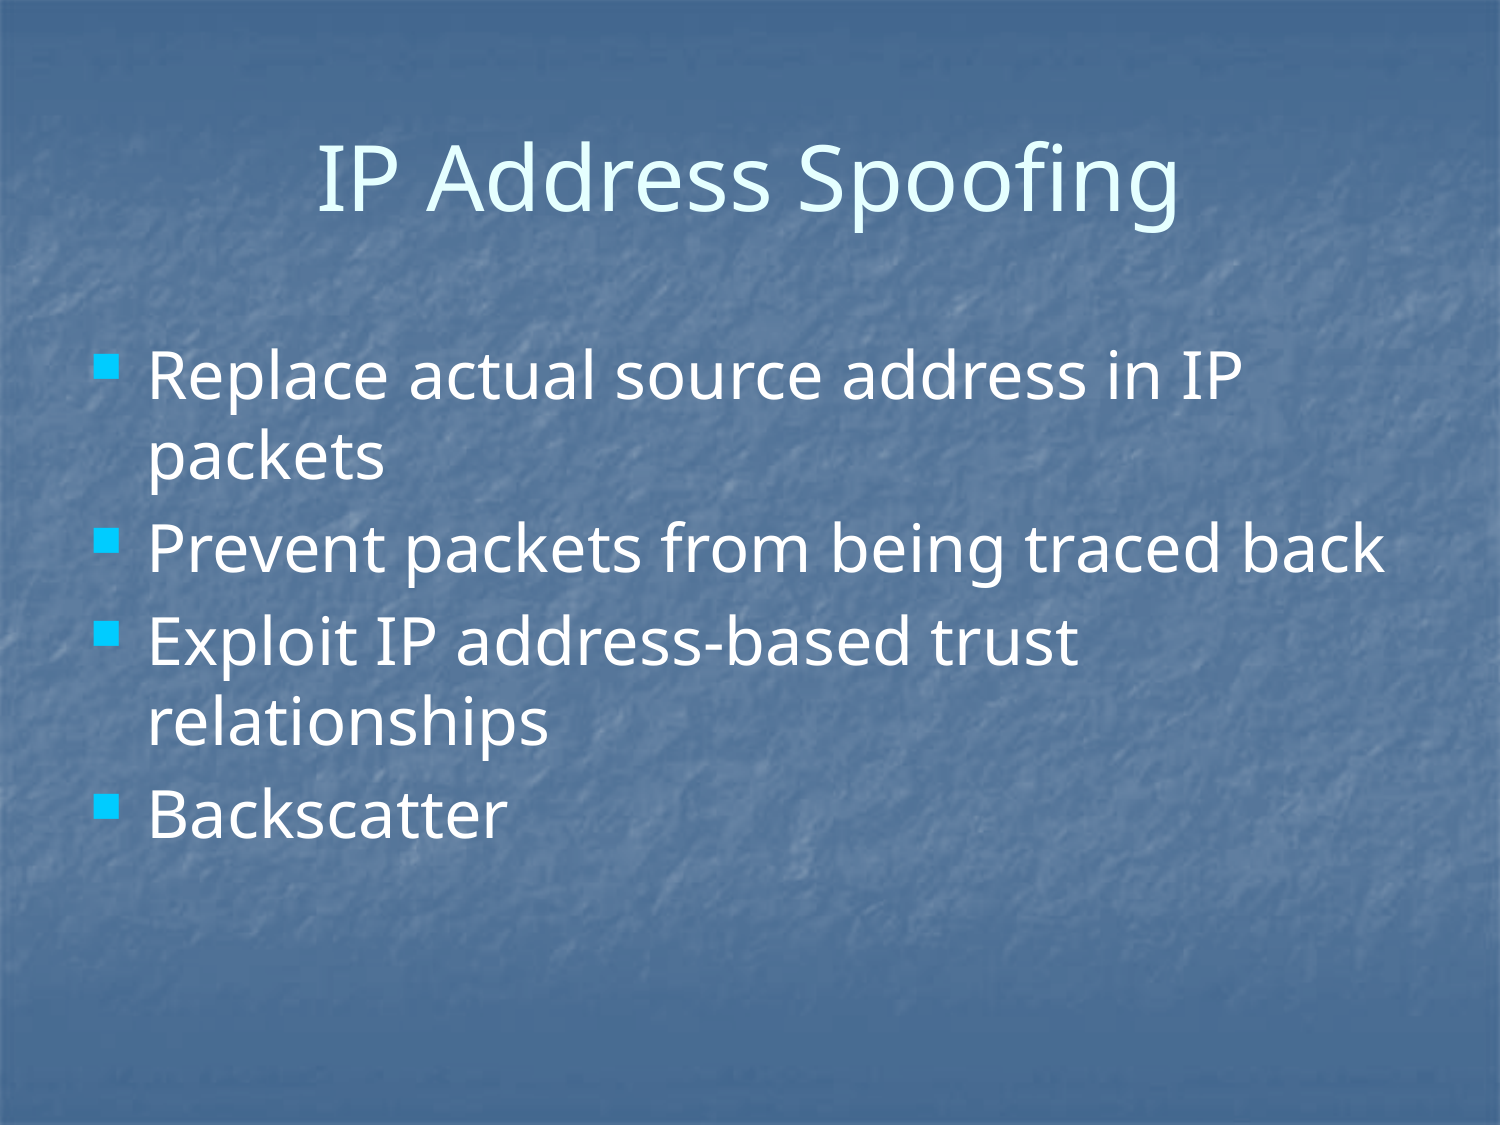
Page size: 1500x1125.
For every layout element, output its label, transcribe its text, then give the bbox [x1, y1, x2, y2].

title IP Address Spoofing [74, 62, 1426, 288]
list Replace actual source address in IP packets Prevent packets from being traced back Exploit IP address-based trust relationships Backscatter [74, 324, 1426, 1001]
